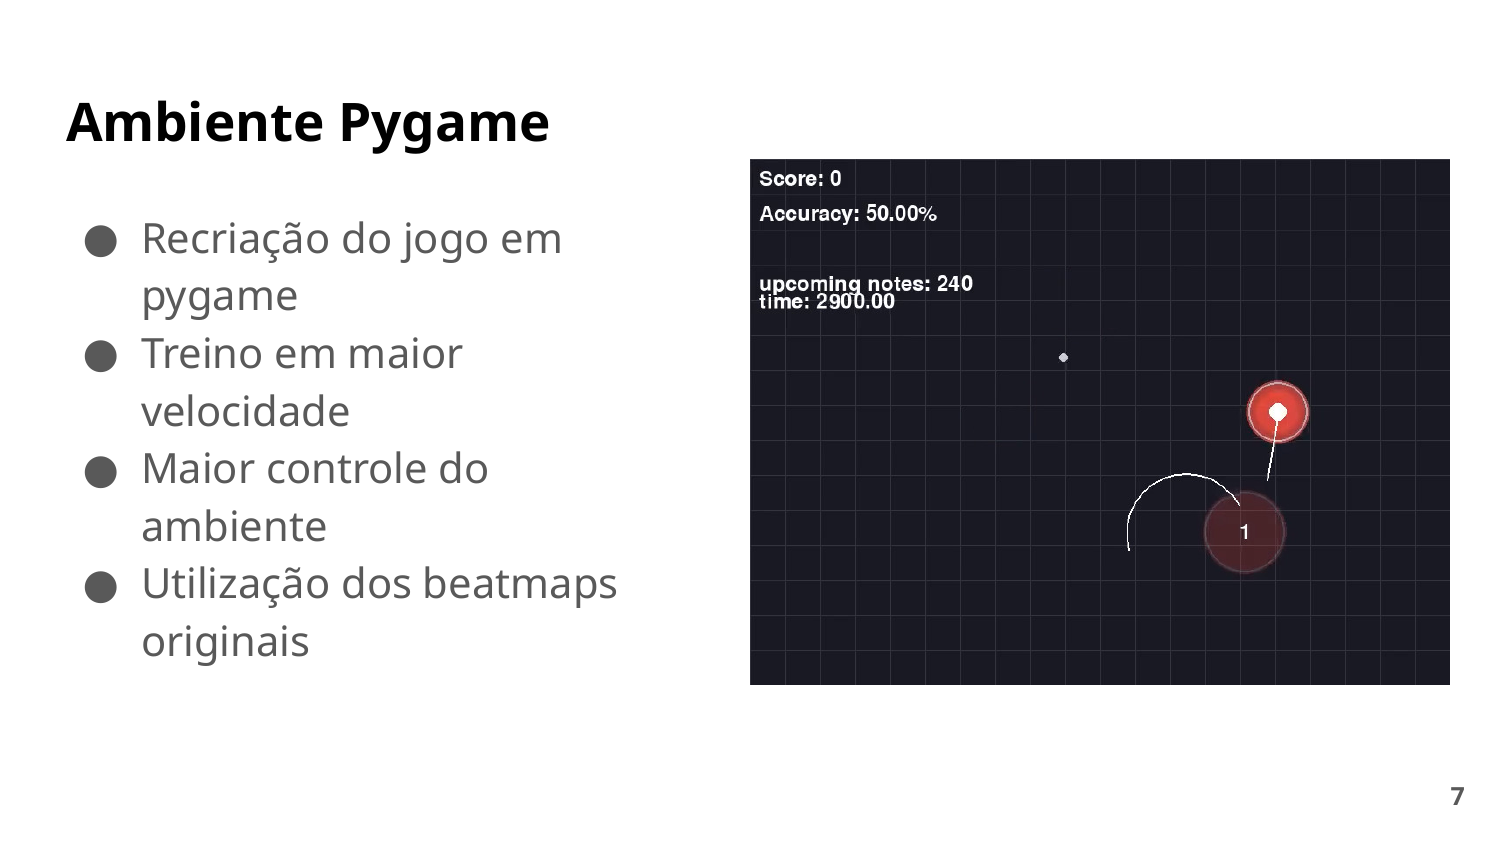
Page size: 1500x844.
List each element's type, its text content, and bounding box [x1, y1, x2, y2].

slide_number ‹#› [1389, 764, 1480, 830]
list Recriação do jogo em pygame Treino em maior velocidade Maior controle do ambiente Utilização dos beatmaps originais [51, 189, 692, 750]
picture [749, 159, 1451, 685]
title Ambiente Pygame [51, 72, 1449, 167]
